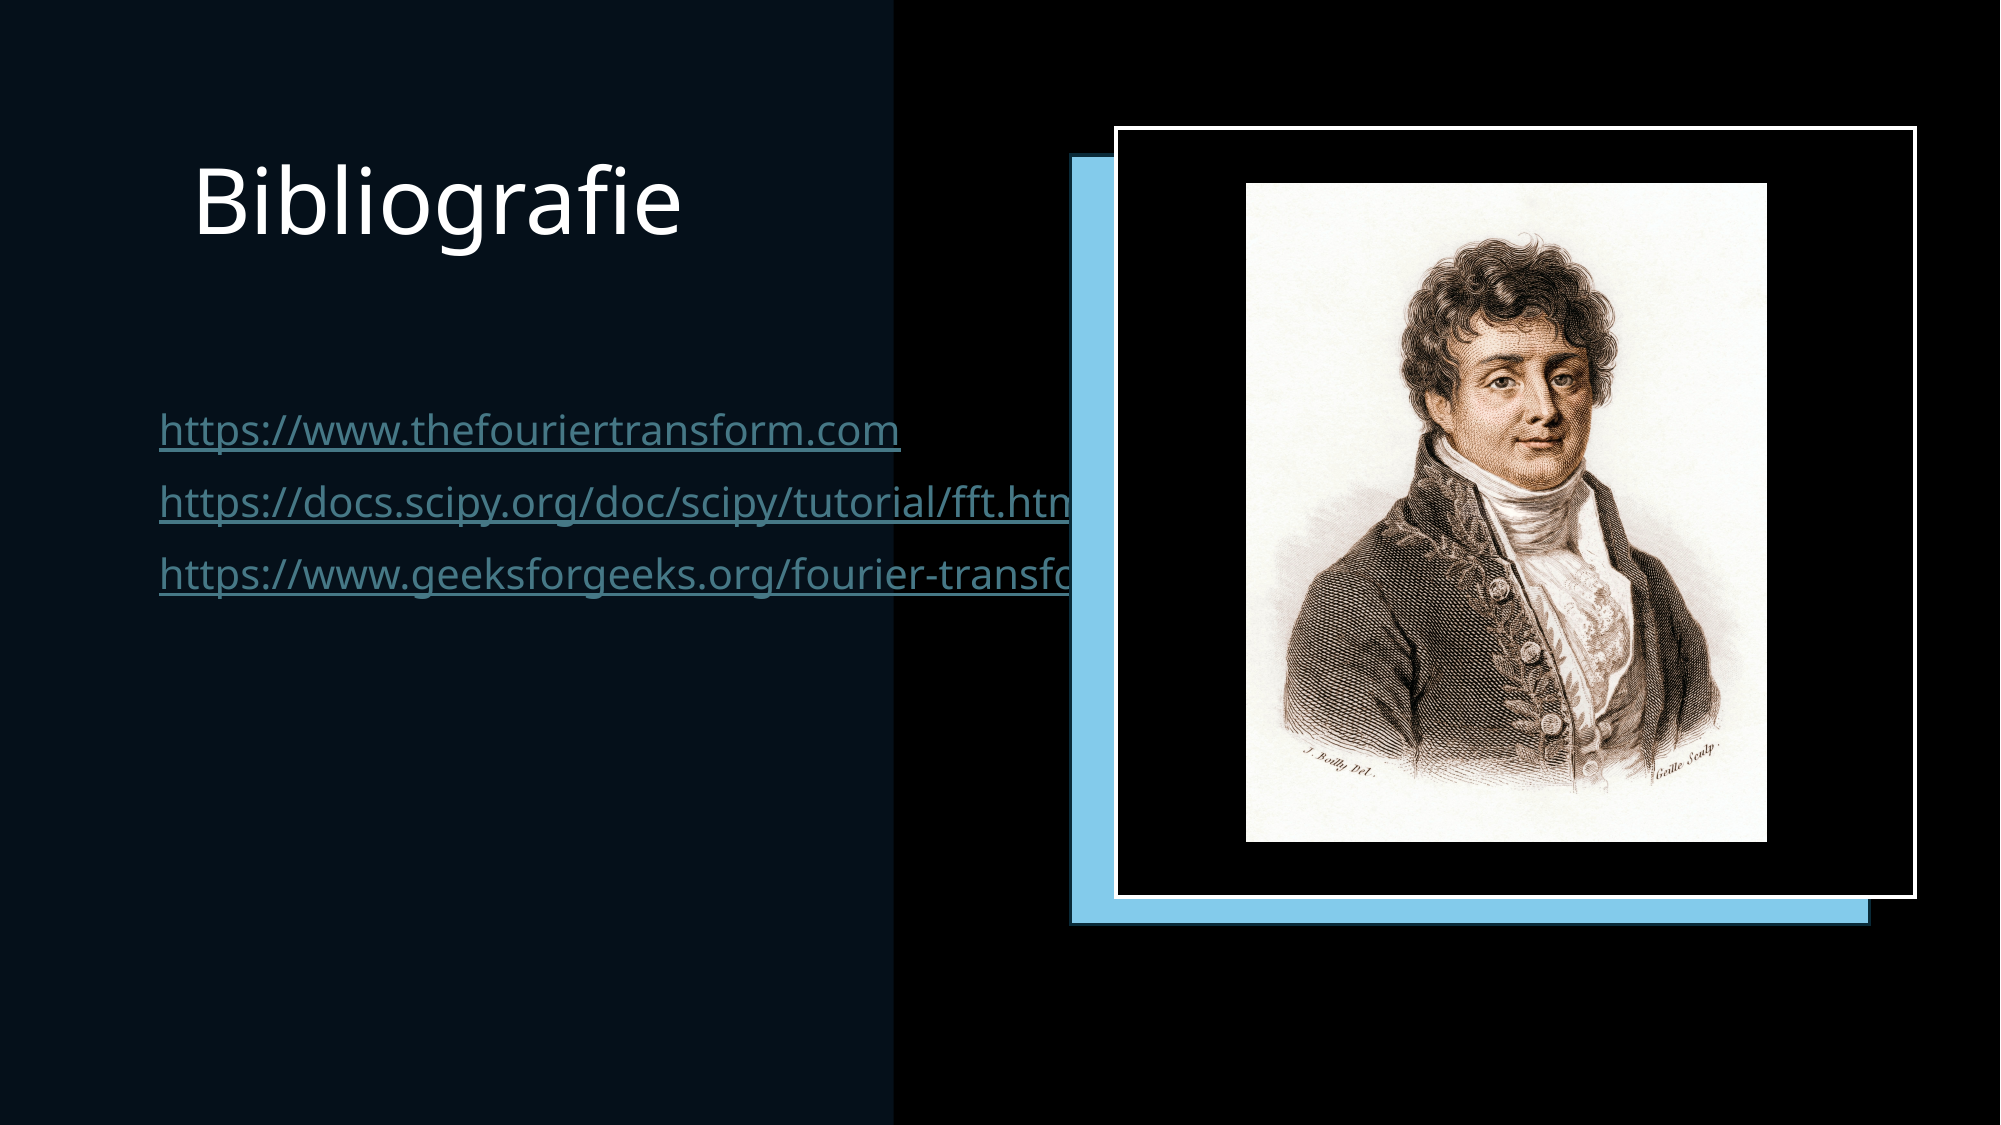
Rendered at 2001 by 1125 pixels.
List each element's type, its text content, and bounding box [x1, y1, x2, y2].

list https://www.thefouriertransform.com https://docs.scipy.org/doc/scipy/tutorial/fft.html https://www.geeksforgeeks.org/fourier-transform/ [143, 396, 1818, 983]
text_box Bibliografie [176, 135, 714, 260]
text_box [0, 0, 895, 1125]
text_box [895, 0, 2000, 1125]
text_box [1069, 153, 1871, 926]
picture [1246, 183, 1767, 842]
text_box [1114, 126, 1917, 899]
